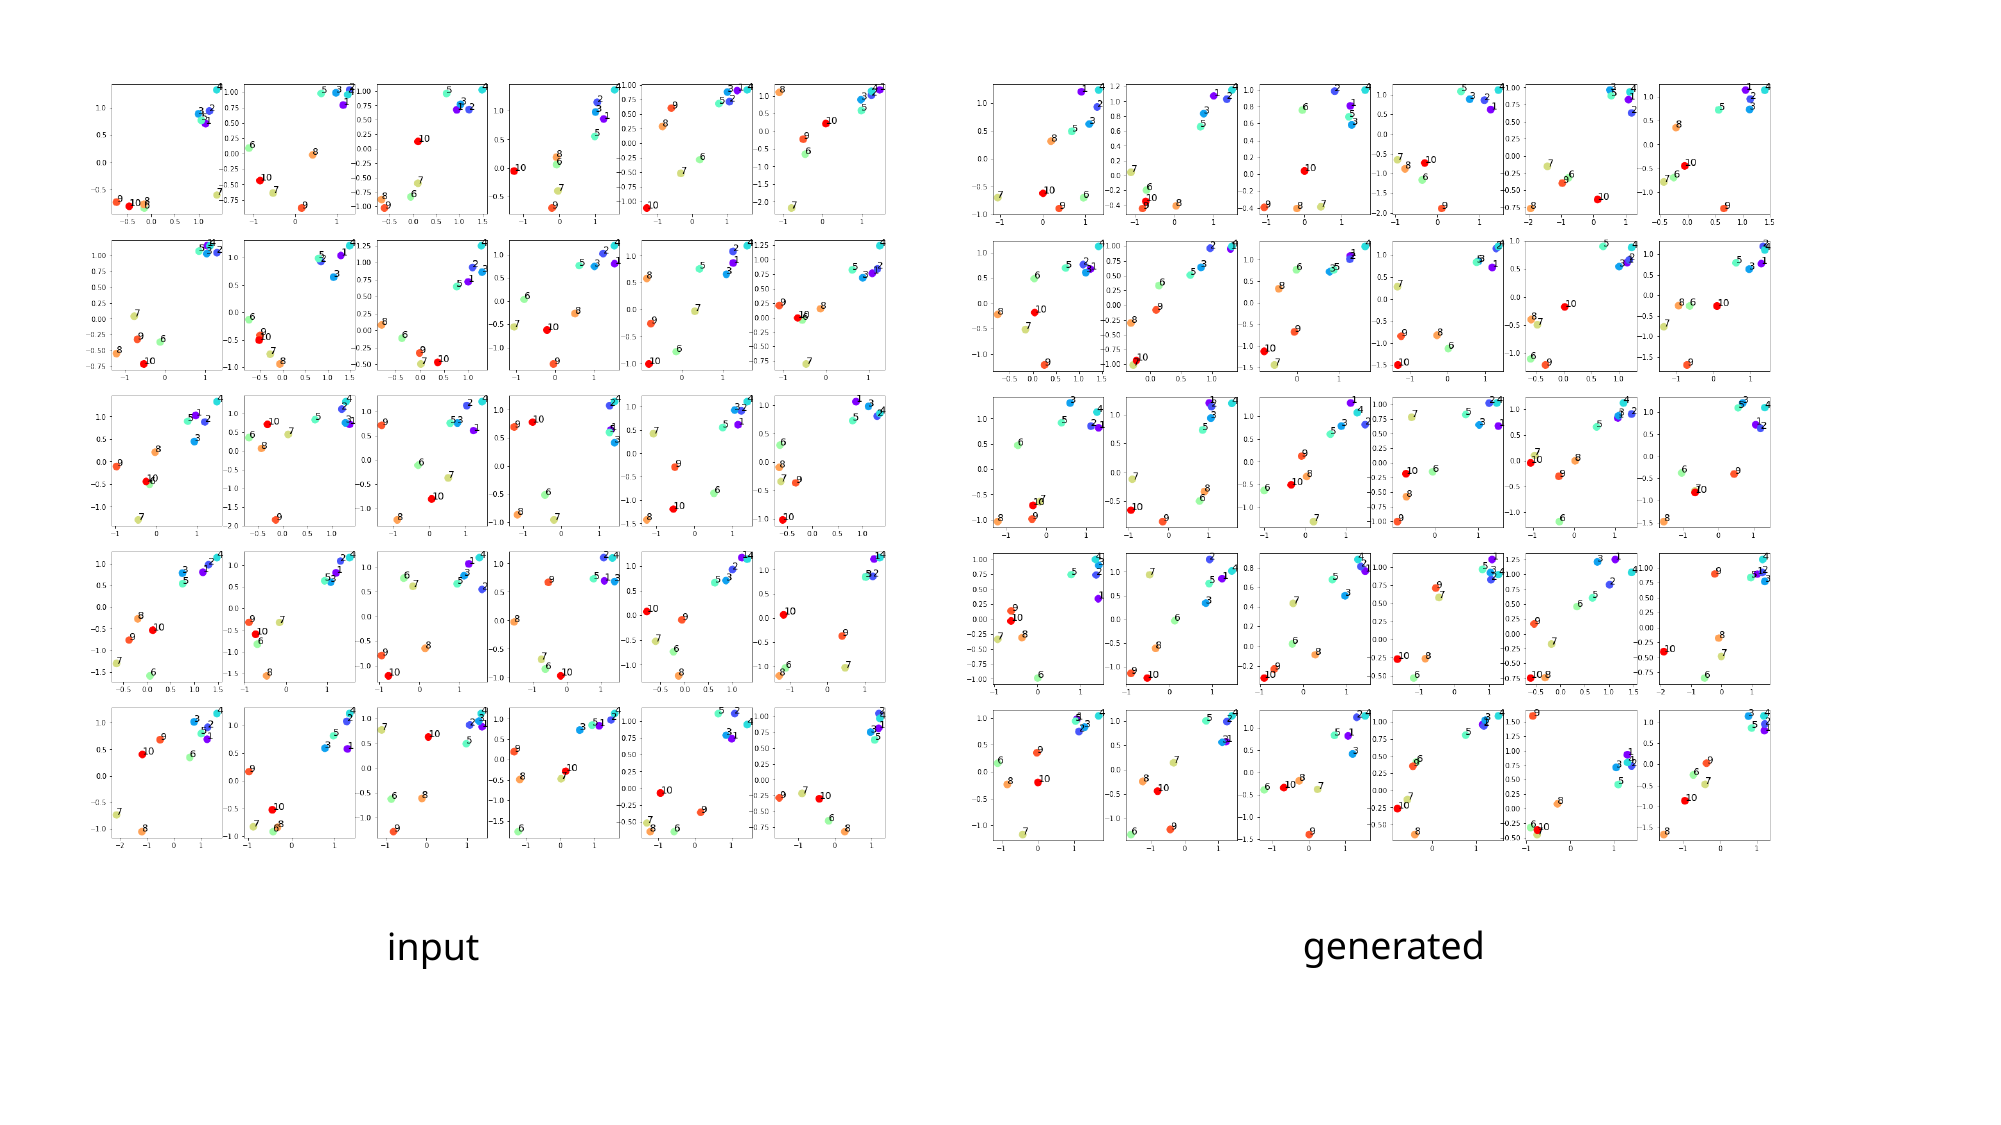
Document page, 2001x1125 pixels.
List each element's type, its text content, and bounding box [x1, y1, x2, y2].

text_box input [372, 915, 495, 976]
picture [79, 77, 890, 854]
picture [961, 77, 1780, 857]
text_box generated [1288, 914, 1500, 975]
